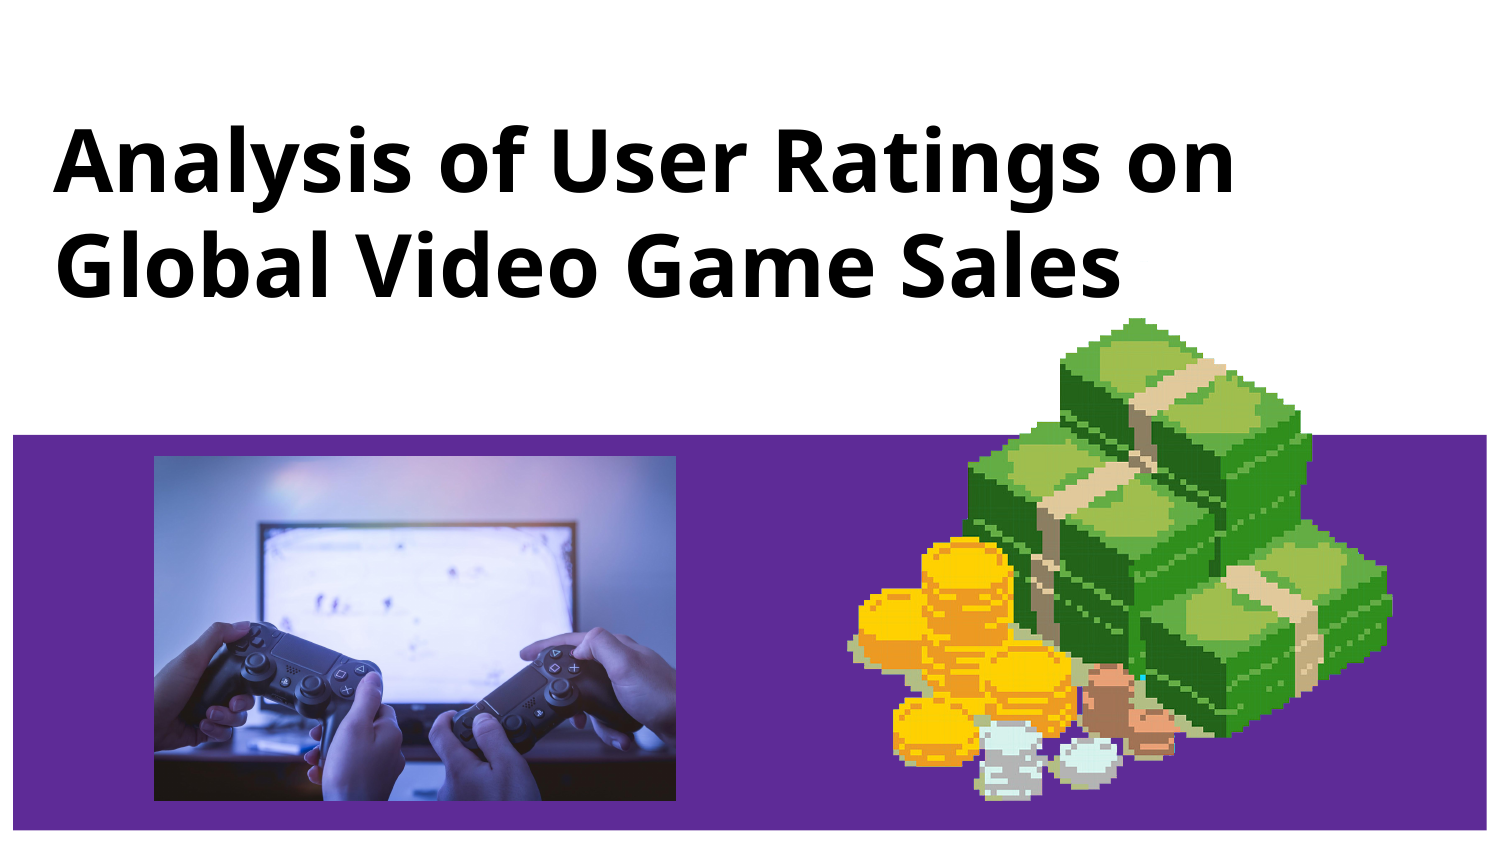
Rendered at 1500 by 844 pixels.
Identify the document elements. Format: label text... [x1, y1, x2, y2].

picture [153, 456, 676, 801]
title Analysis of User Ratings on Global Video Game Sales [38, 92, 1382, 330]
picture [830, 261, 1409, 839]
